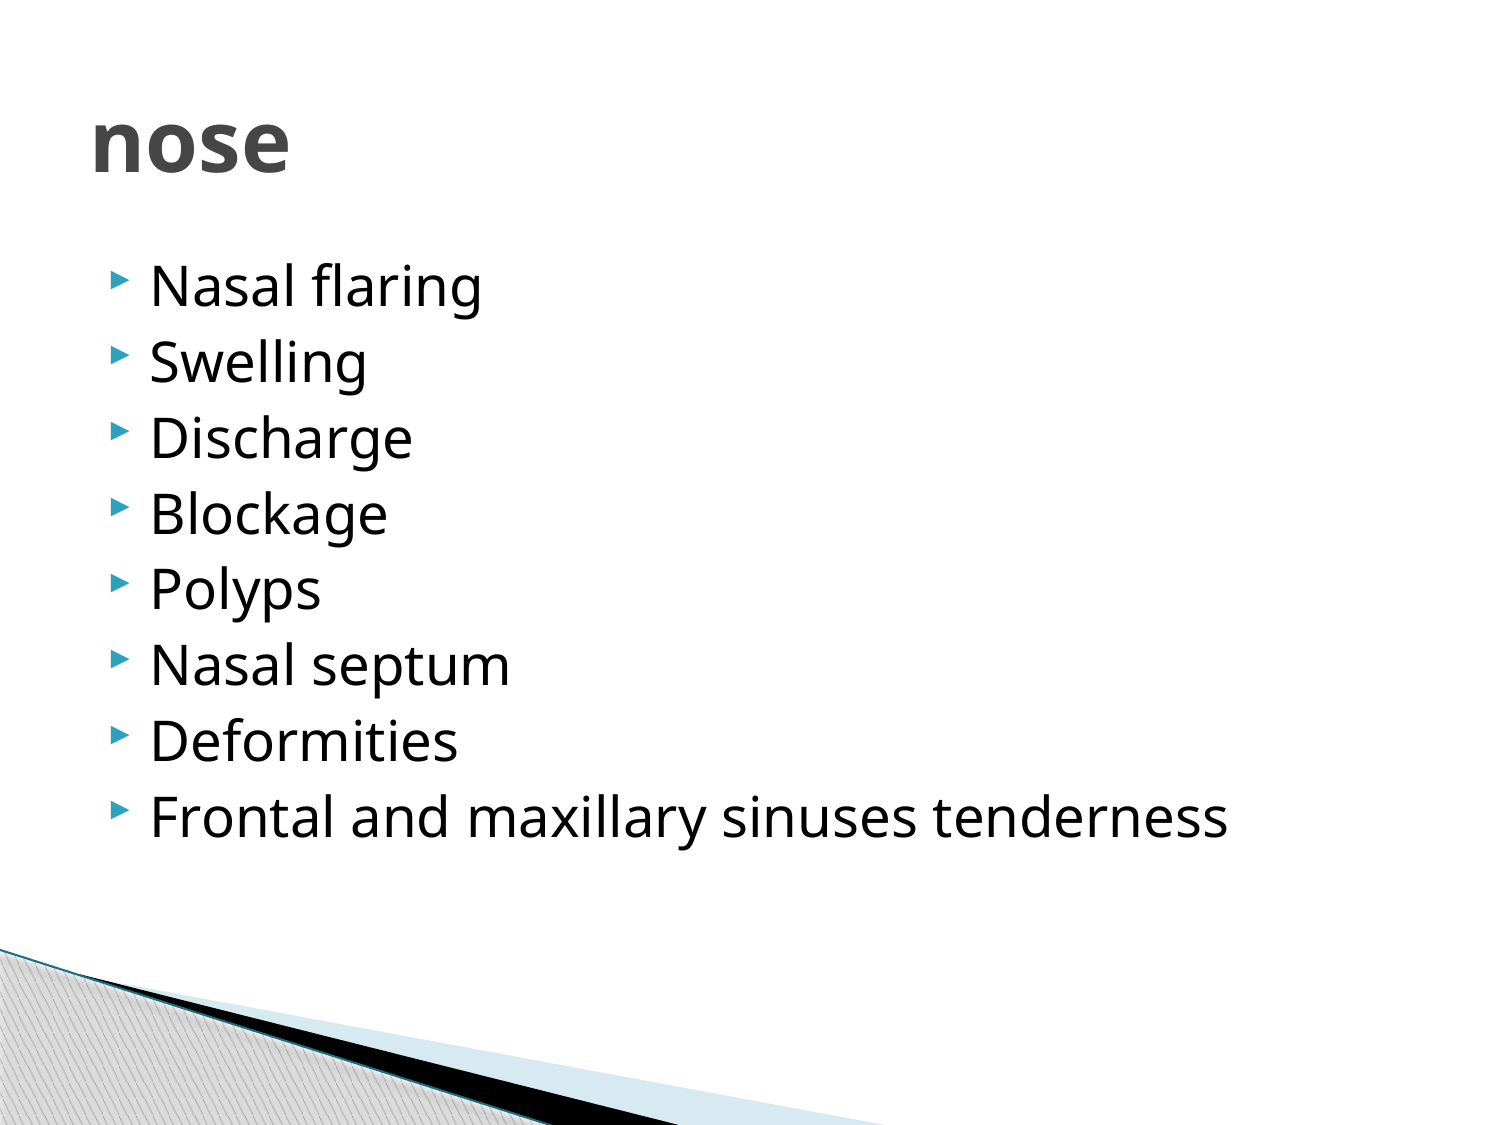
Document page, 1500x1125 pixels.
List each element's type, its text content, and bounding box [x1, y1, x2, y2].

title nose [75, 45, 1425, 233]
list Nasal flaring Swelling Discharge Blockage Polyps Nasal septum Deformities Frontal and maxillary sinuses tenderness [75, 243, 1425, 986]
